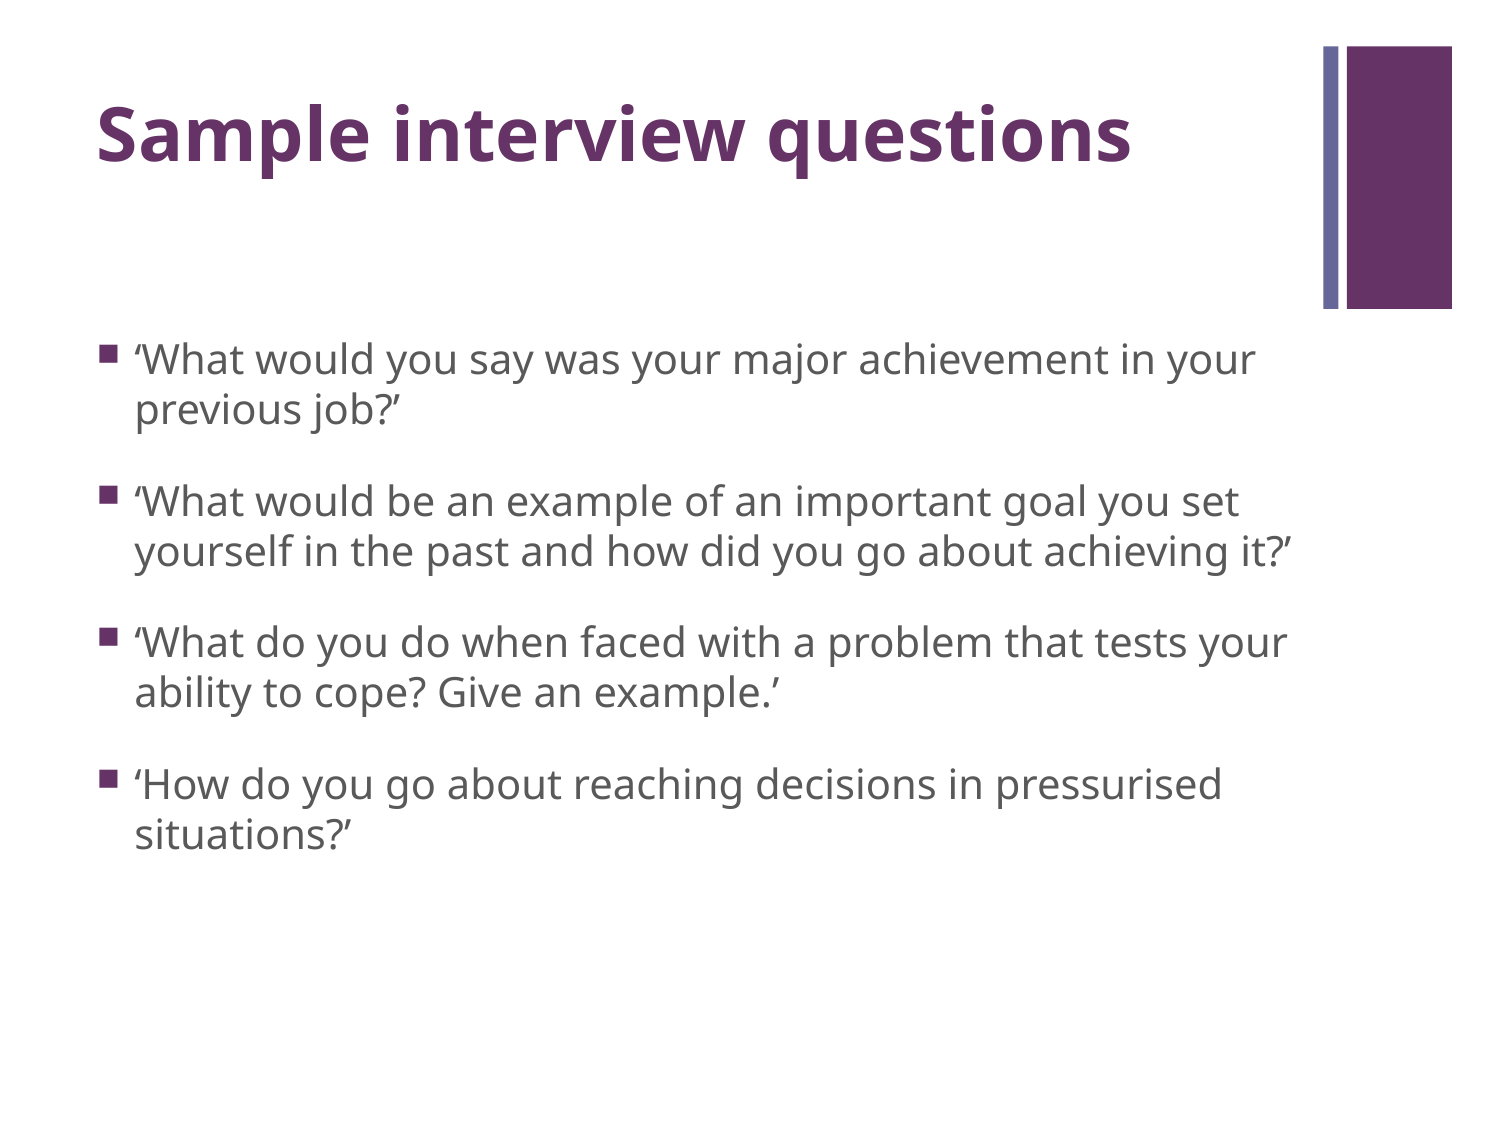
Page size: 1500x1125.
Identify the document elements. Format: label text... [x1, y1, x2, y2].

title Sample interview questions [81, 79, 1322, 263]
list ‘What would you say was your major achievement in your previous job?’ ‘What would be an example of an important goal you set yourself in the past and how did you go about achieving it?’ ‘What do you do when faced with a problem that tests your ability to cope? Give an example.’ ‘How do you go about reaching decisions in pressurised situations?’ [81, 324, 1322, 1005]
